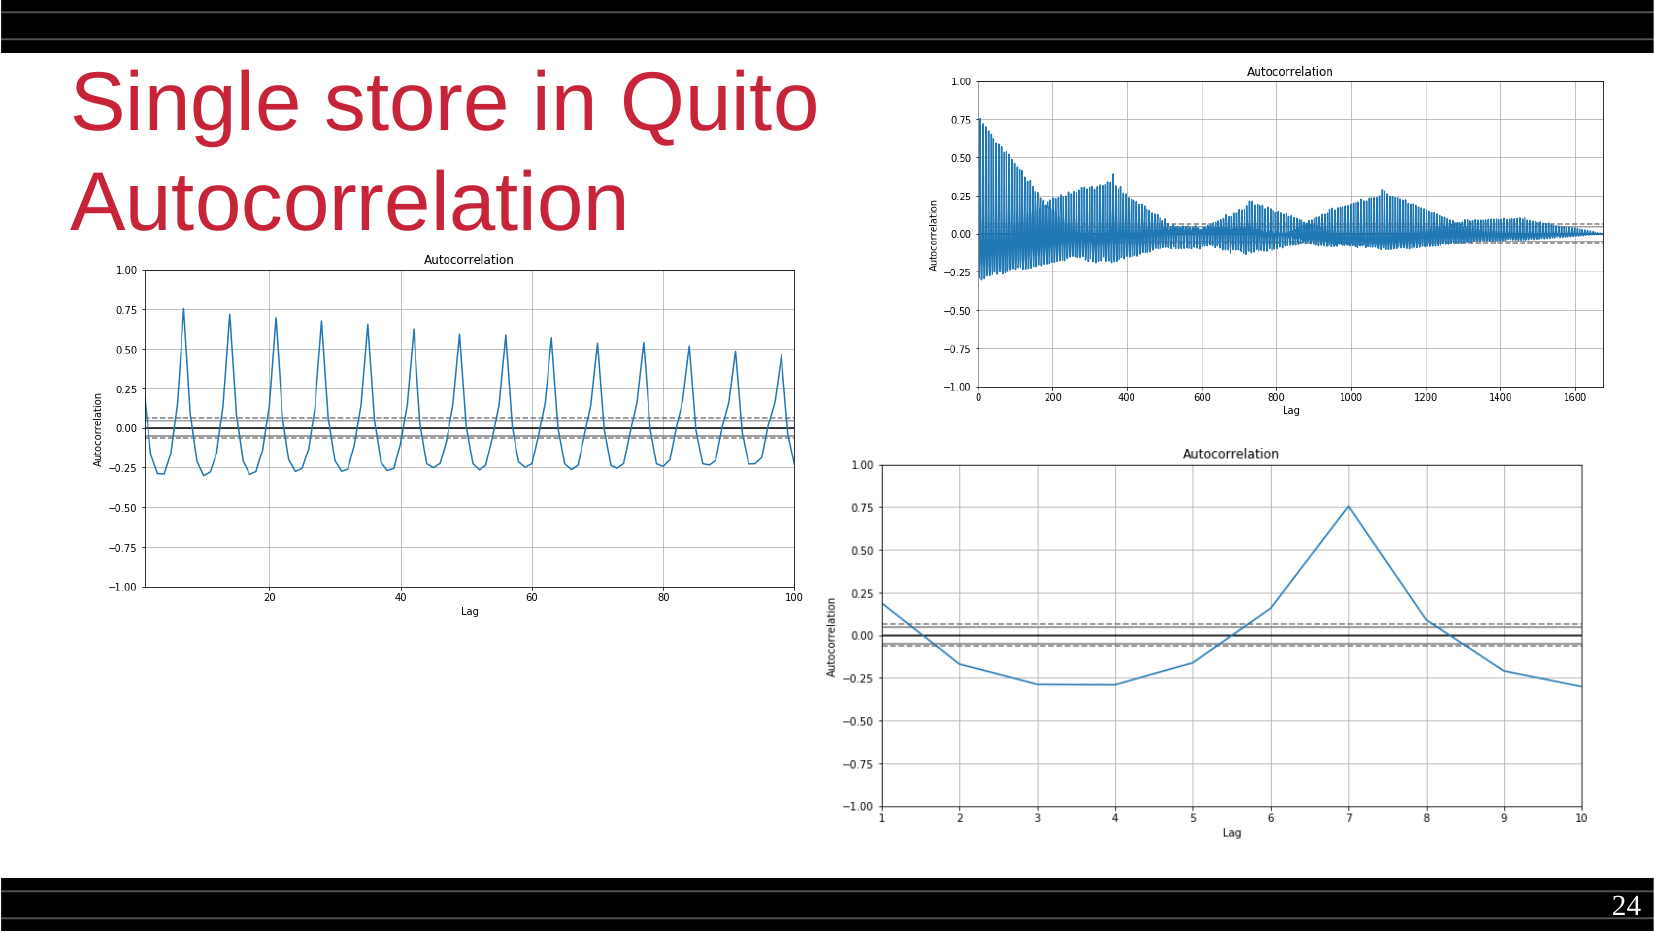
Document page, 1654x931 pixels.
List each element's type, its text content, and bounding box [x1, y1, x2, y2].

picture [82, 252, 815, 624]
picture [1, 0, 1654, 53]
picture [1, 878, 1654, 931]
picture [909, 64, 1638, 420]
text_box Single store in Quito Autocorrelation [70, 69, 904, 225]
picture [818, 446, 1616, 845]
